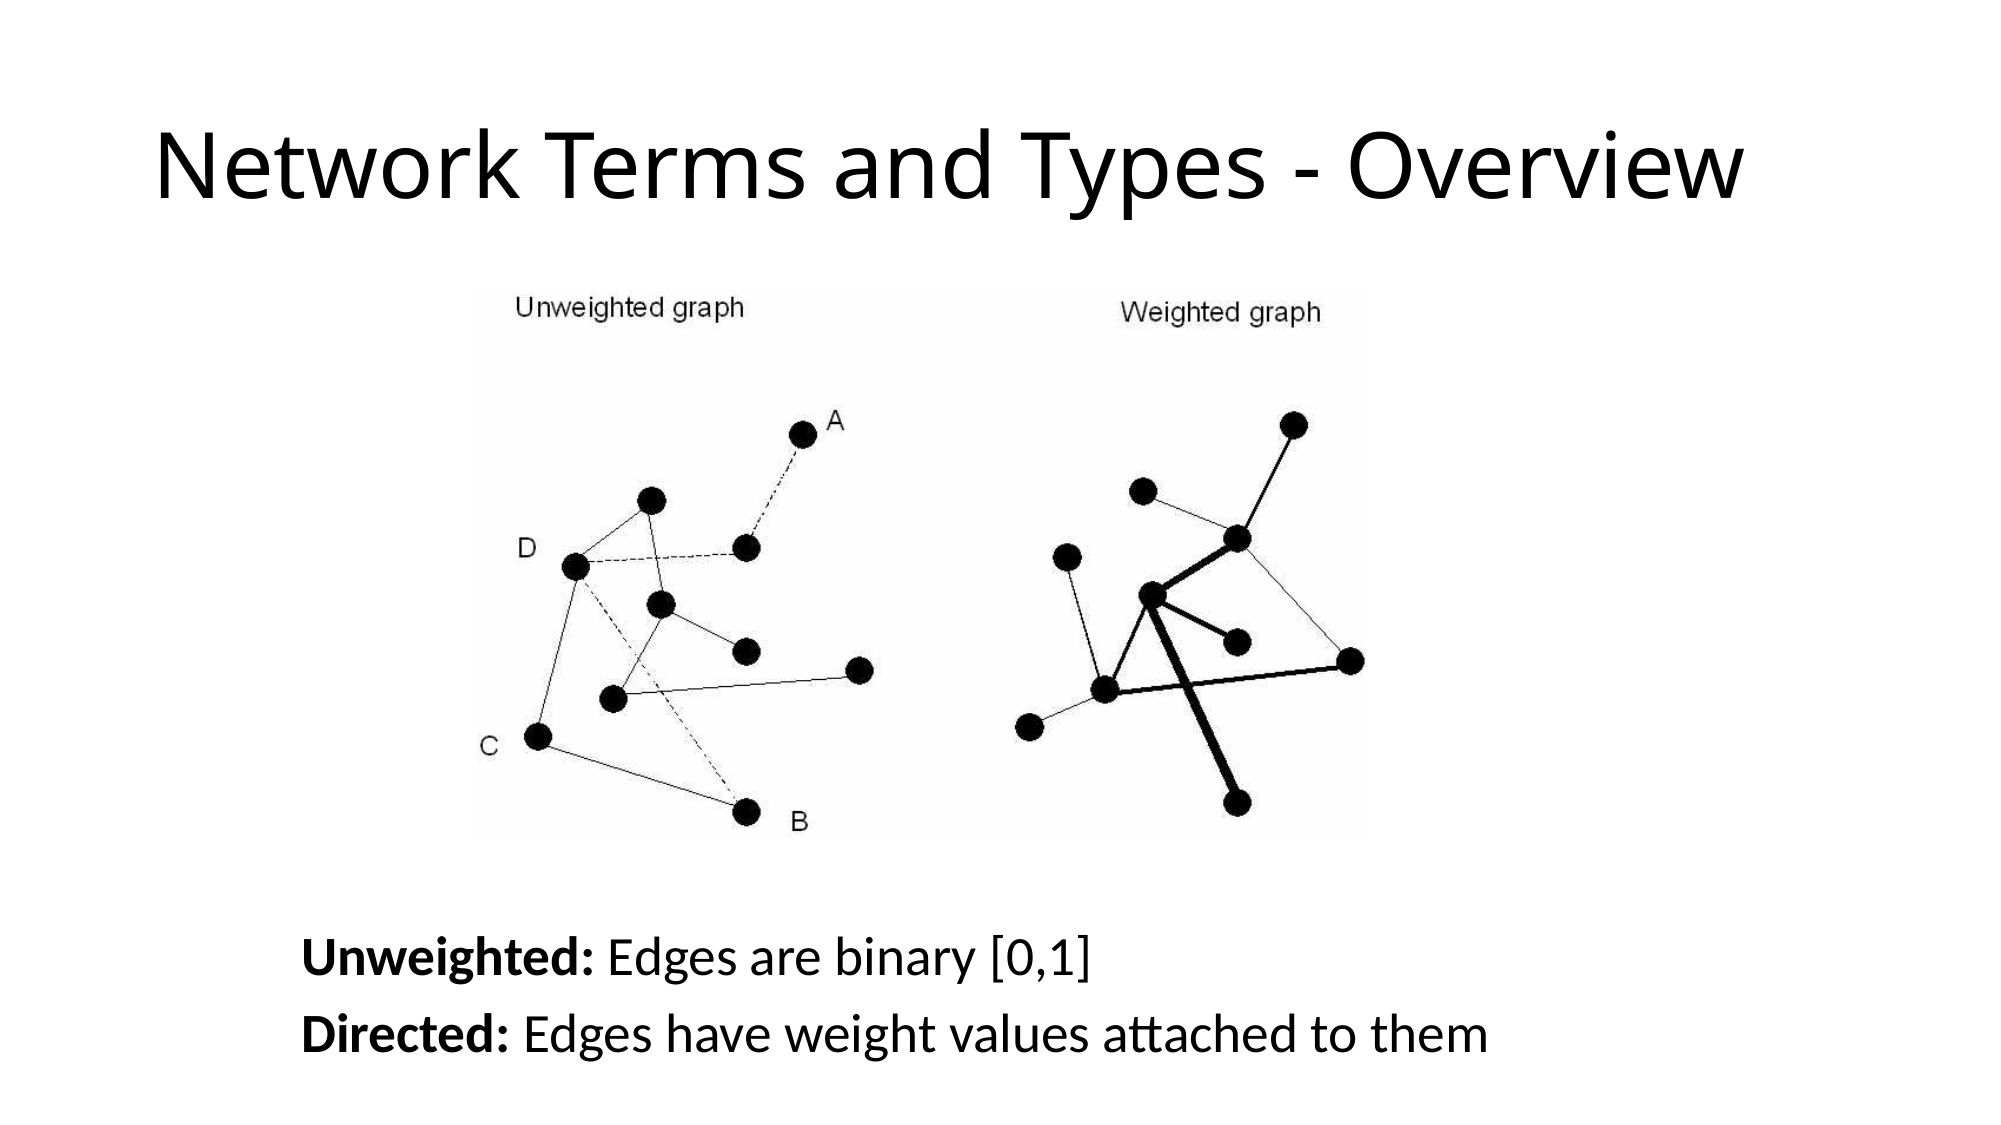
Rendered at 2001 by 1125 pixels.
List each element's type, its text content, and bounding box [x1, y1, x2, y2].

text_box Unweighted: Edges are binary [0,1] Directed: Edges have weight values attached to them [286, 920, 1923, 1073]
title Network Terms and Types - Overview [137, 59, 1863, 278]
picture [477, 291, 1367, 837]
